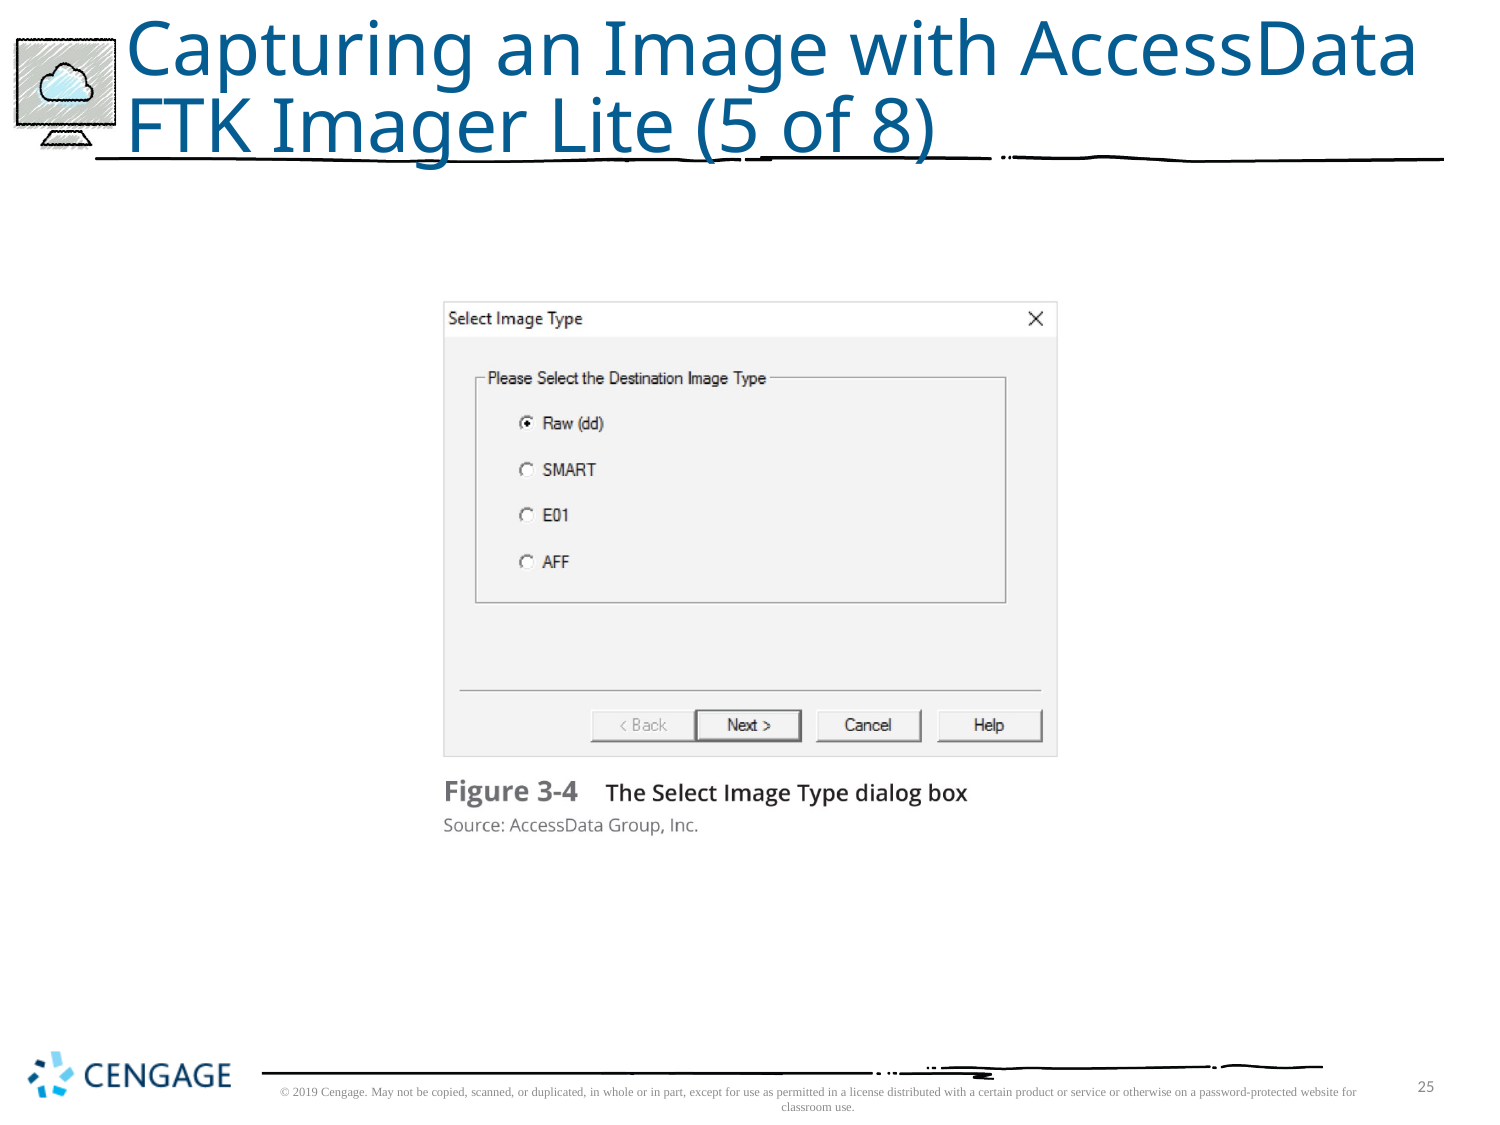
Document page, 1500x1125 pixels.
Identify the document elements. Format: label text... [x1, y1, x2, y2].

picture [95, 155, 1444, 163]
picture [261, 1064, 1323, 1079]
title Capturing an Image with AccessData FTK Imager Lite (5 of 8) [125, 66, 1442, 116]
footer © 2019 Cengage. May not be copied, scanned, or duplicated, in whole or in part, except for use as permitted in a license distributed with a certain product or service or otherwise on a password-protected website for classroom use. [261, 1079, 1375, 1120]
picture [12, 36, 117, 151]
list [439, 298, 1061, 838]
picture [7, 1037, 244, 1111]
